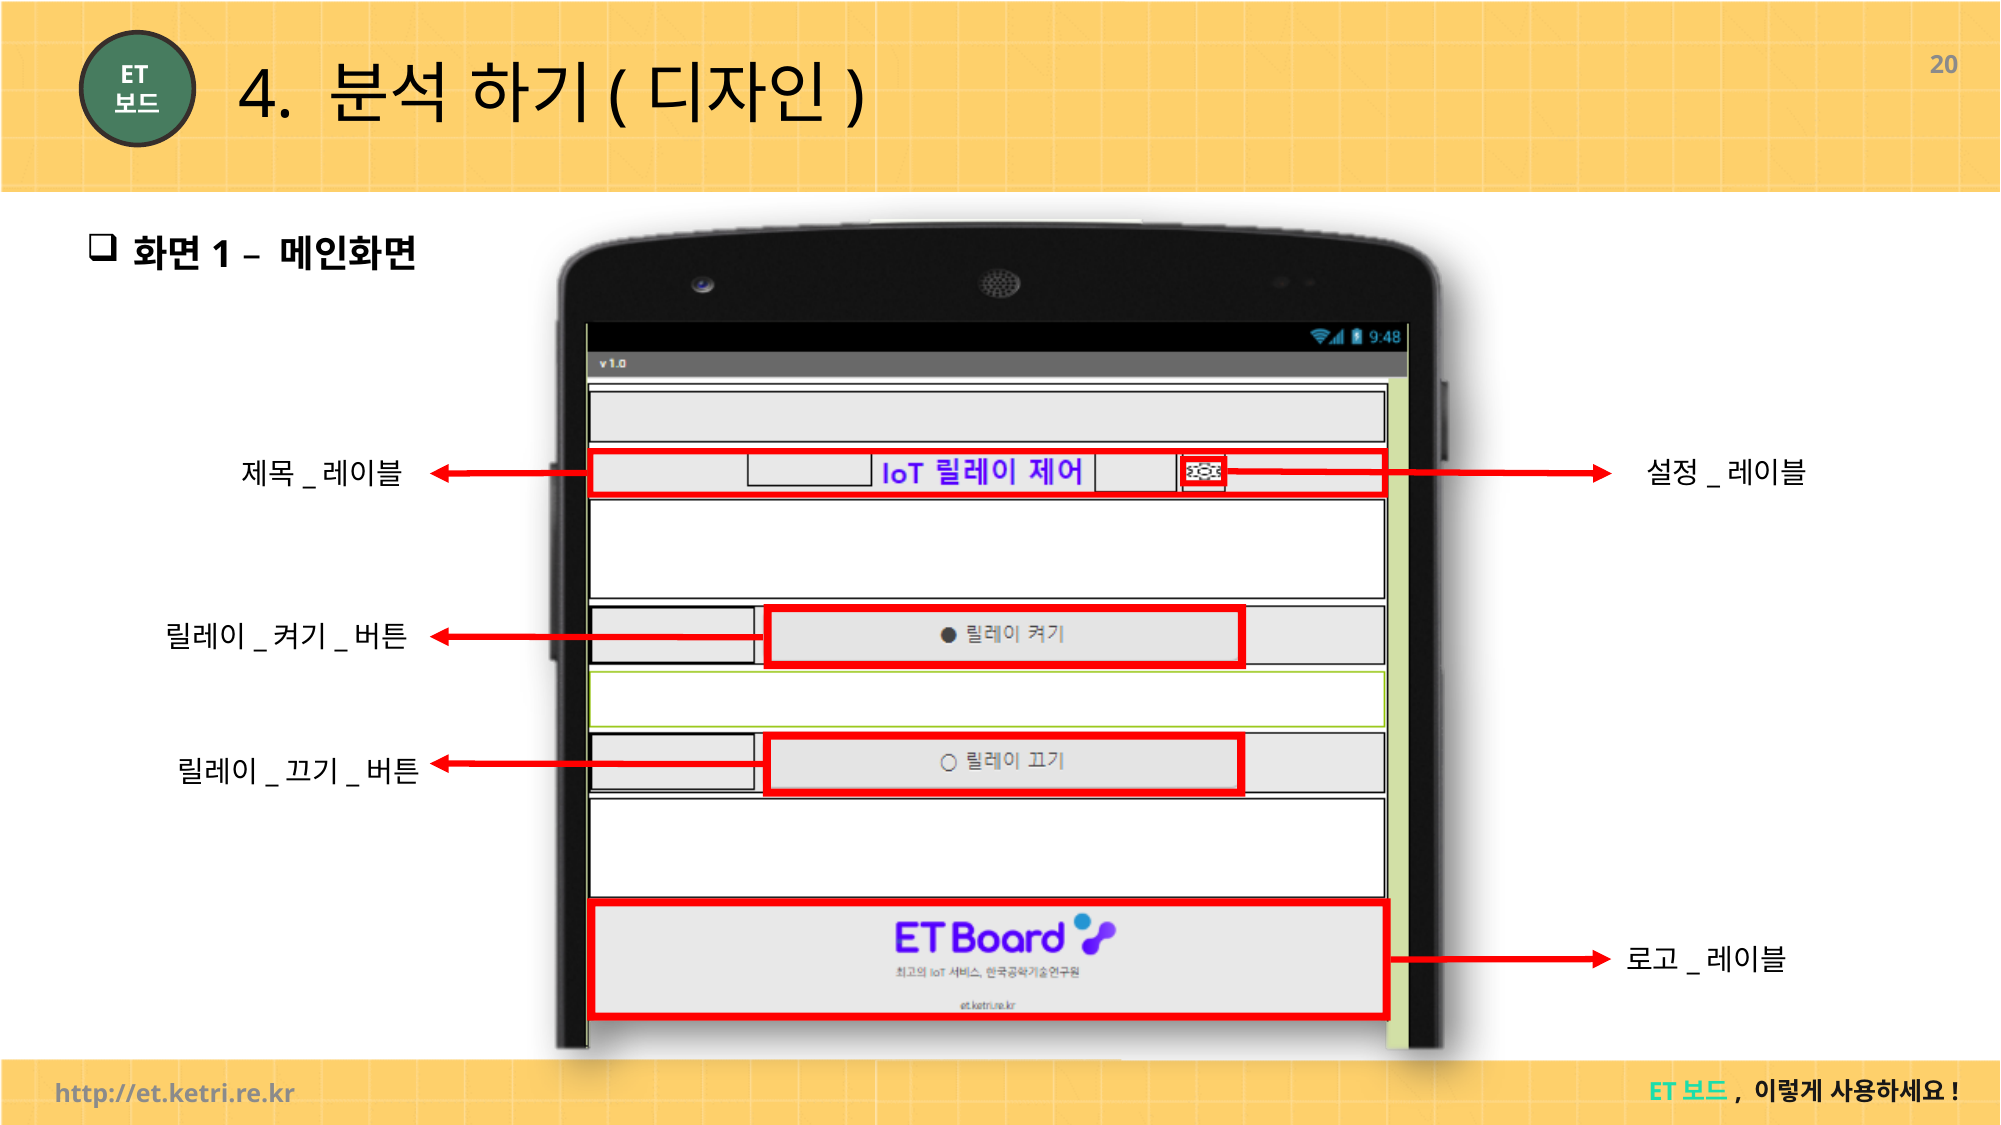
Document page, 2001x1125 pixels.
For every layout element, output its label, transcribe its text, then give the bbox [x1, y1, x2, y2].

text_box 설정_레이블 [1631, 447, 1823, 497]
title 4. 분석 하기(디자인) [223, 37, 1949, 155]
text_box 제목_레이블 [227, 448, 419, 498]
picture [2, 219, 1506, 1125]
footer http://et.ketri.re.kr [39, 1068, 335, 1122]
slide_number 20 [1523, 36, 1974, 96]
picture [877, 1, 2000, 192]
text_box 릴레이_켜기_버튼 [150, 611, 424, 662]
picture [877, 1061, 1999, 1125]
text_box 로고_레이블 [1611, 934, 1803, 984]
picture [2, 1, 875, 192]
text_box 릴레이_끄기_버튼 [162, 746, 436, 796]
text_box 화면1 – 메인화면 [71, 222, 433, 283]
